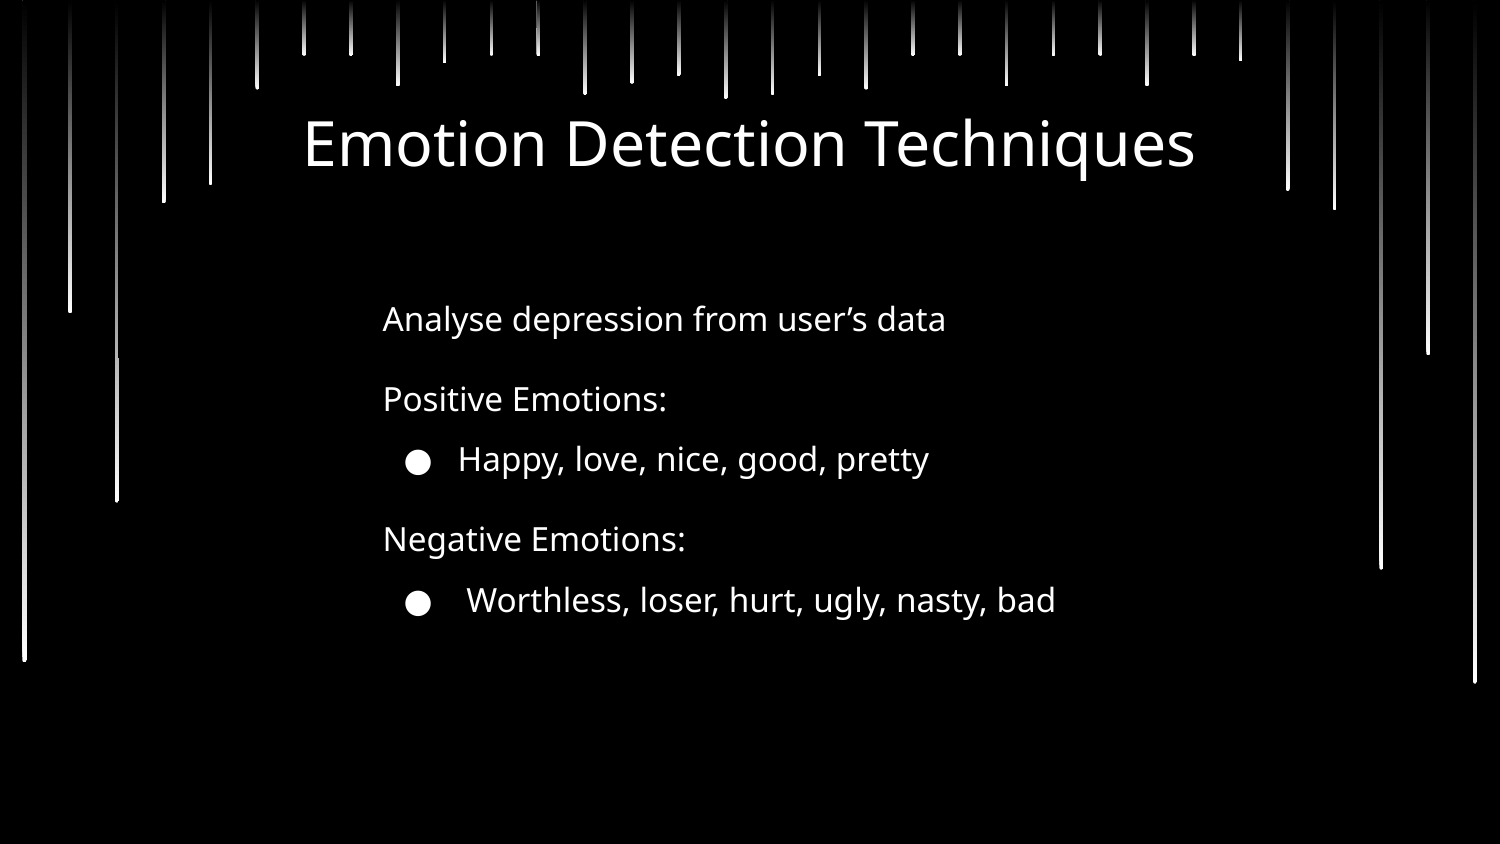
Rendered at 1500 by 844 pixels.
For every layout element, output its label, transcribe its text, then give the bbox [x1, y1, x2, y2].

title Emotion Detection Techniques [260, 88, 1240, 183]
list Analyse depression from user’s data Positive Emotions: Happy, love, nice, good, pretty Negative Emotions: Worthless, loser, hurt, ugly, nasty, bad [367, 282, 1133, 792]
